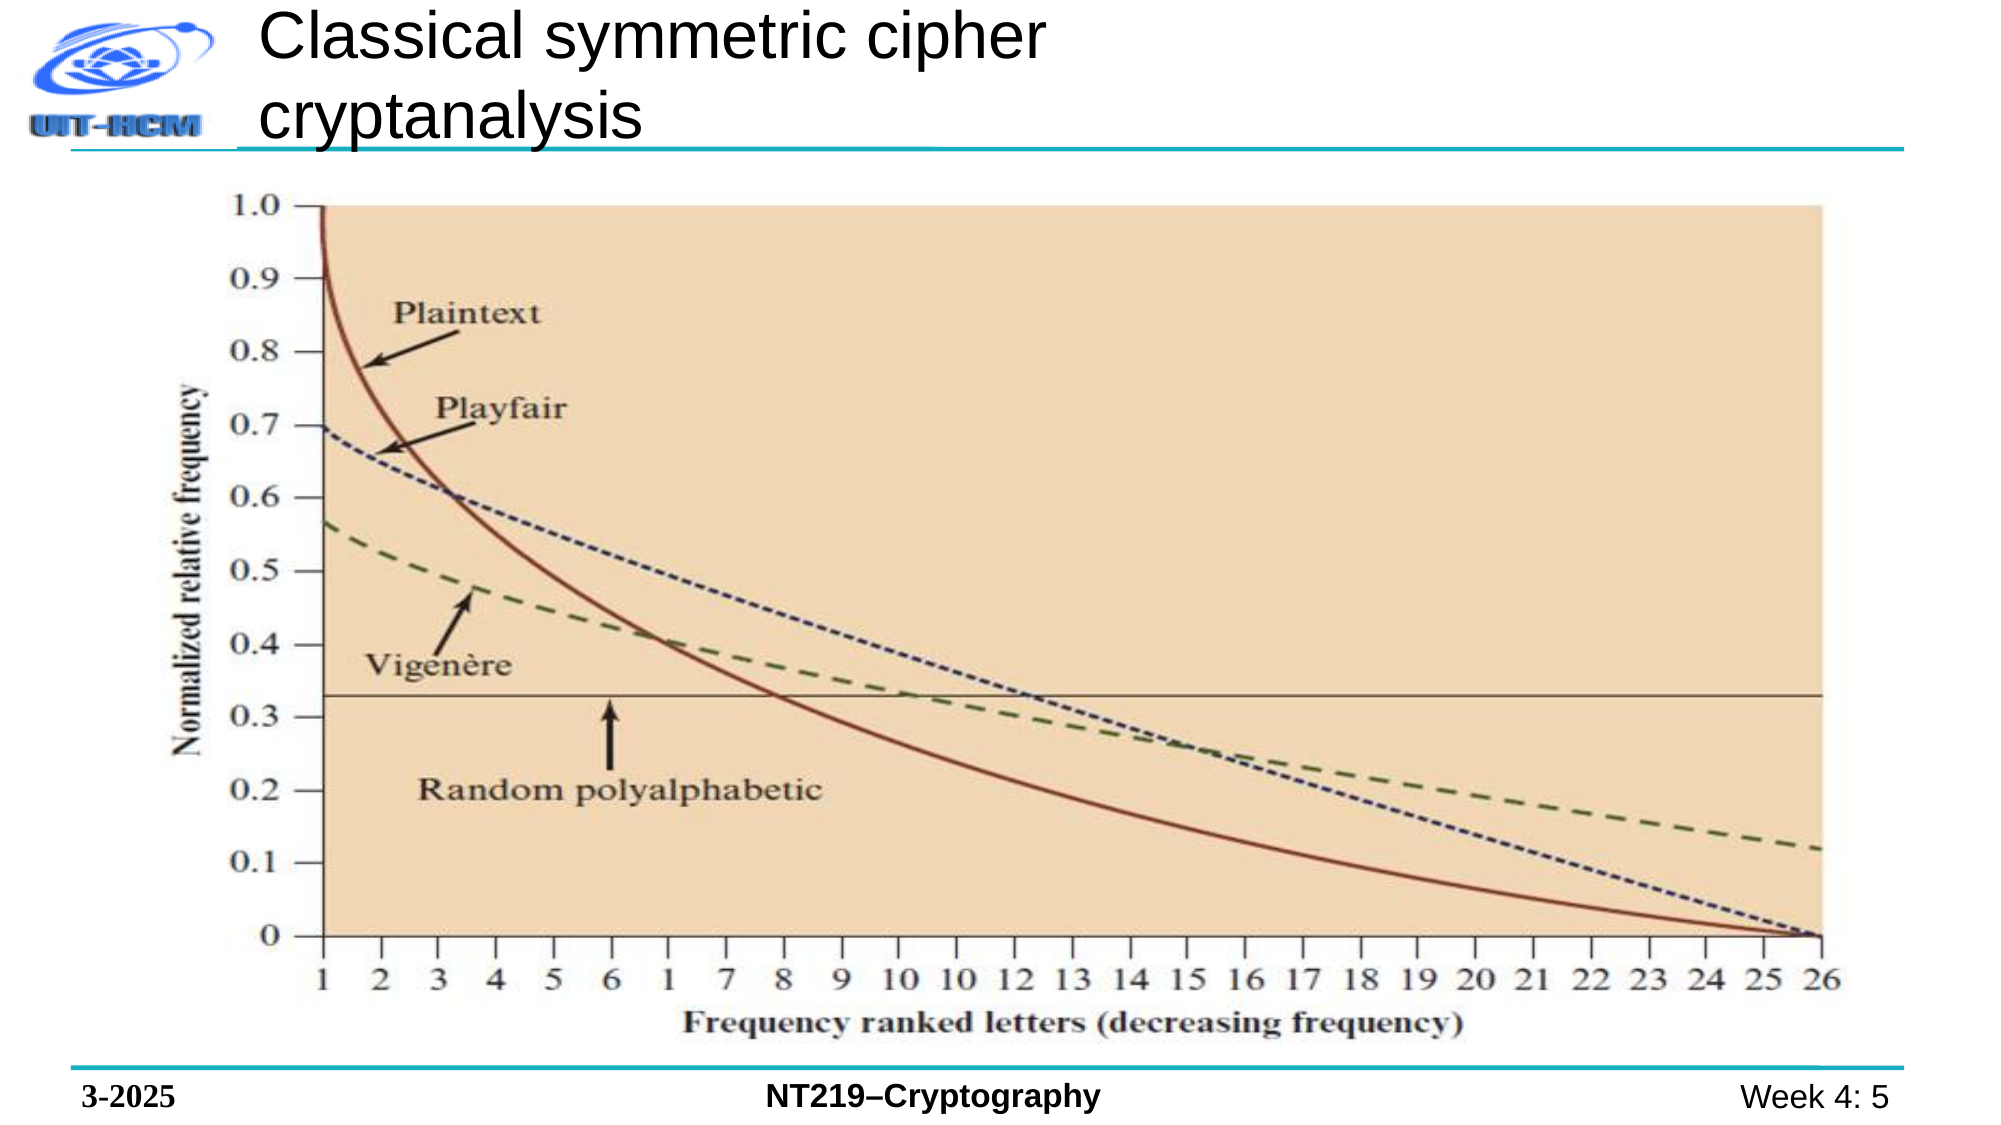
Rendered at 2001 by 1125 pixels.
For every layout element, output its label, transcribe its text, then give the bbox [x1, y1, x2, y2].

title Classical symmetric cipher cryptanalysis [244, 0, 1466, 167]
picture [7, 8, 237, 149]
picture [125, 168, 1887, 1054]
